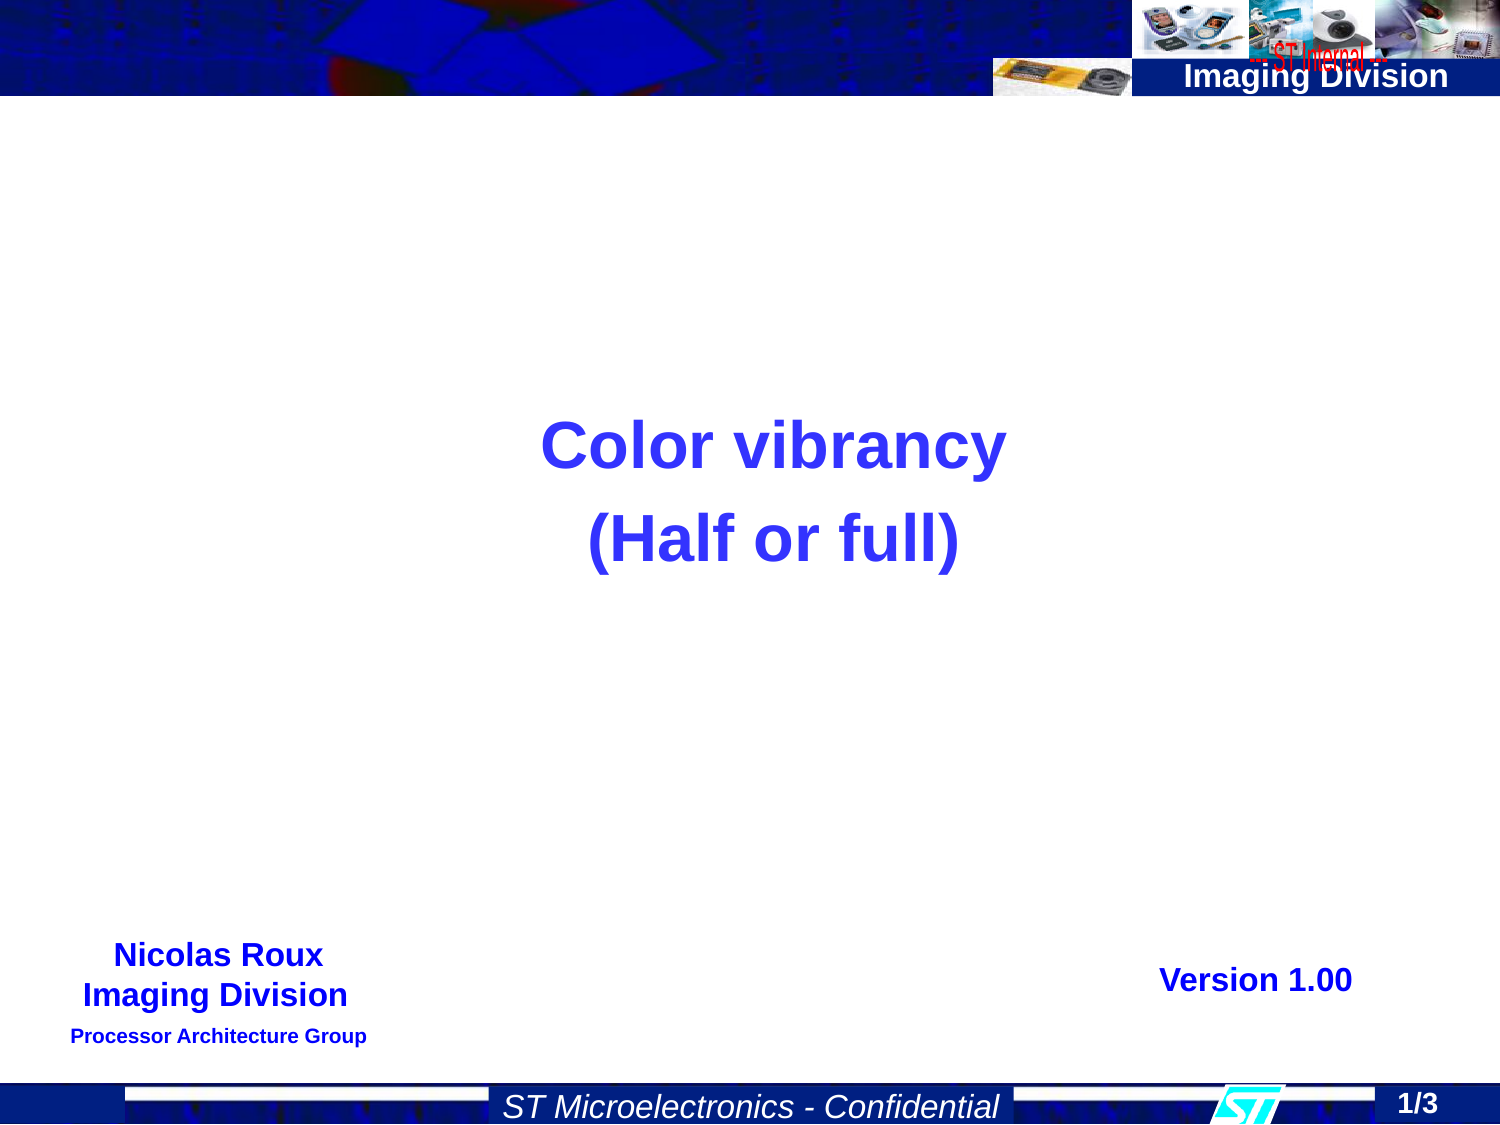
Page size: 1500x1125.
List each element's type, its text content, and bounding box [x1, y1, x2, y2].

text_box Version 1.00 [1074, 949, 1438, 1006]
picture [0, 1083, 1500, 1125]
picture [0, 0, 1500, 96]
list Color vibrancy (Half or full) [217, 393, 1331, 565]
text_box Nicolas Roux Imaging Division Processor Architecture Group [37, 924, 400, 1057]
slide_number 1/3 [1382, 1076, 1500, 1115]
